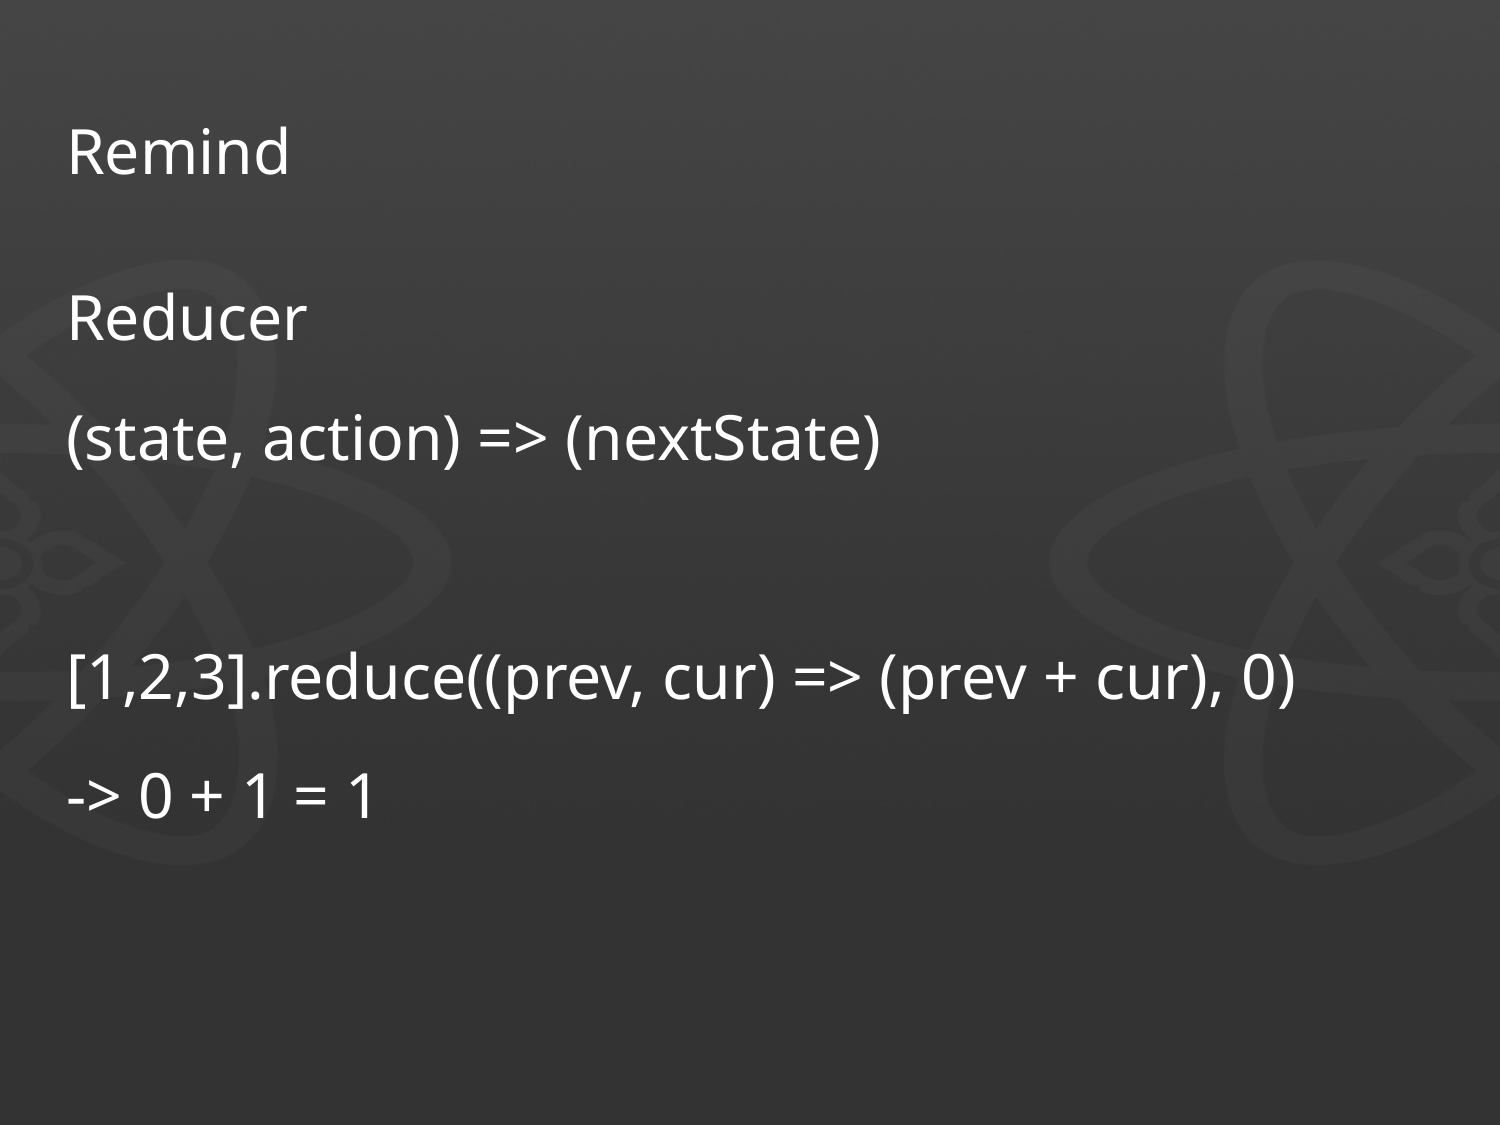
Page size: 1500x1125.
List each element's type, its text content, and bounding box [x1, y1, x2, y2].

title Remind [51, 97, 1449, 223]
list Reducer (state, action) => (nextState) [1,2,3].reduce((prev, cur) => (prev + cur), 0) -> 0 + 1 = 1 [51, 252, 1449, 1000]
picture [0, 0, 1500, 1125]
